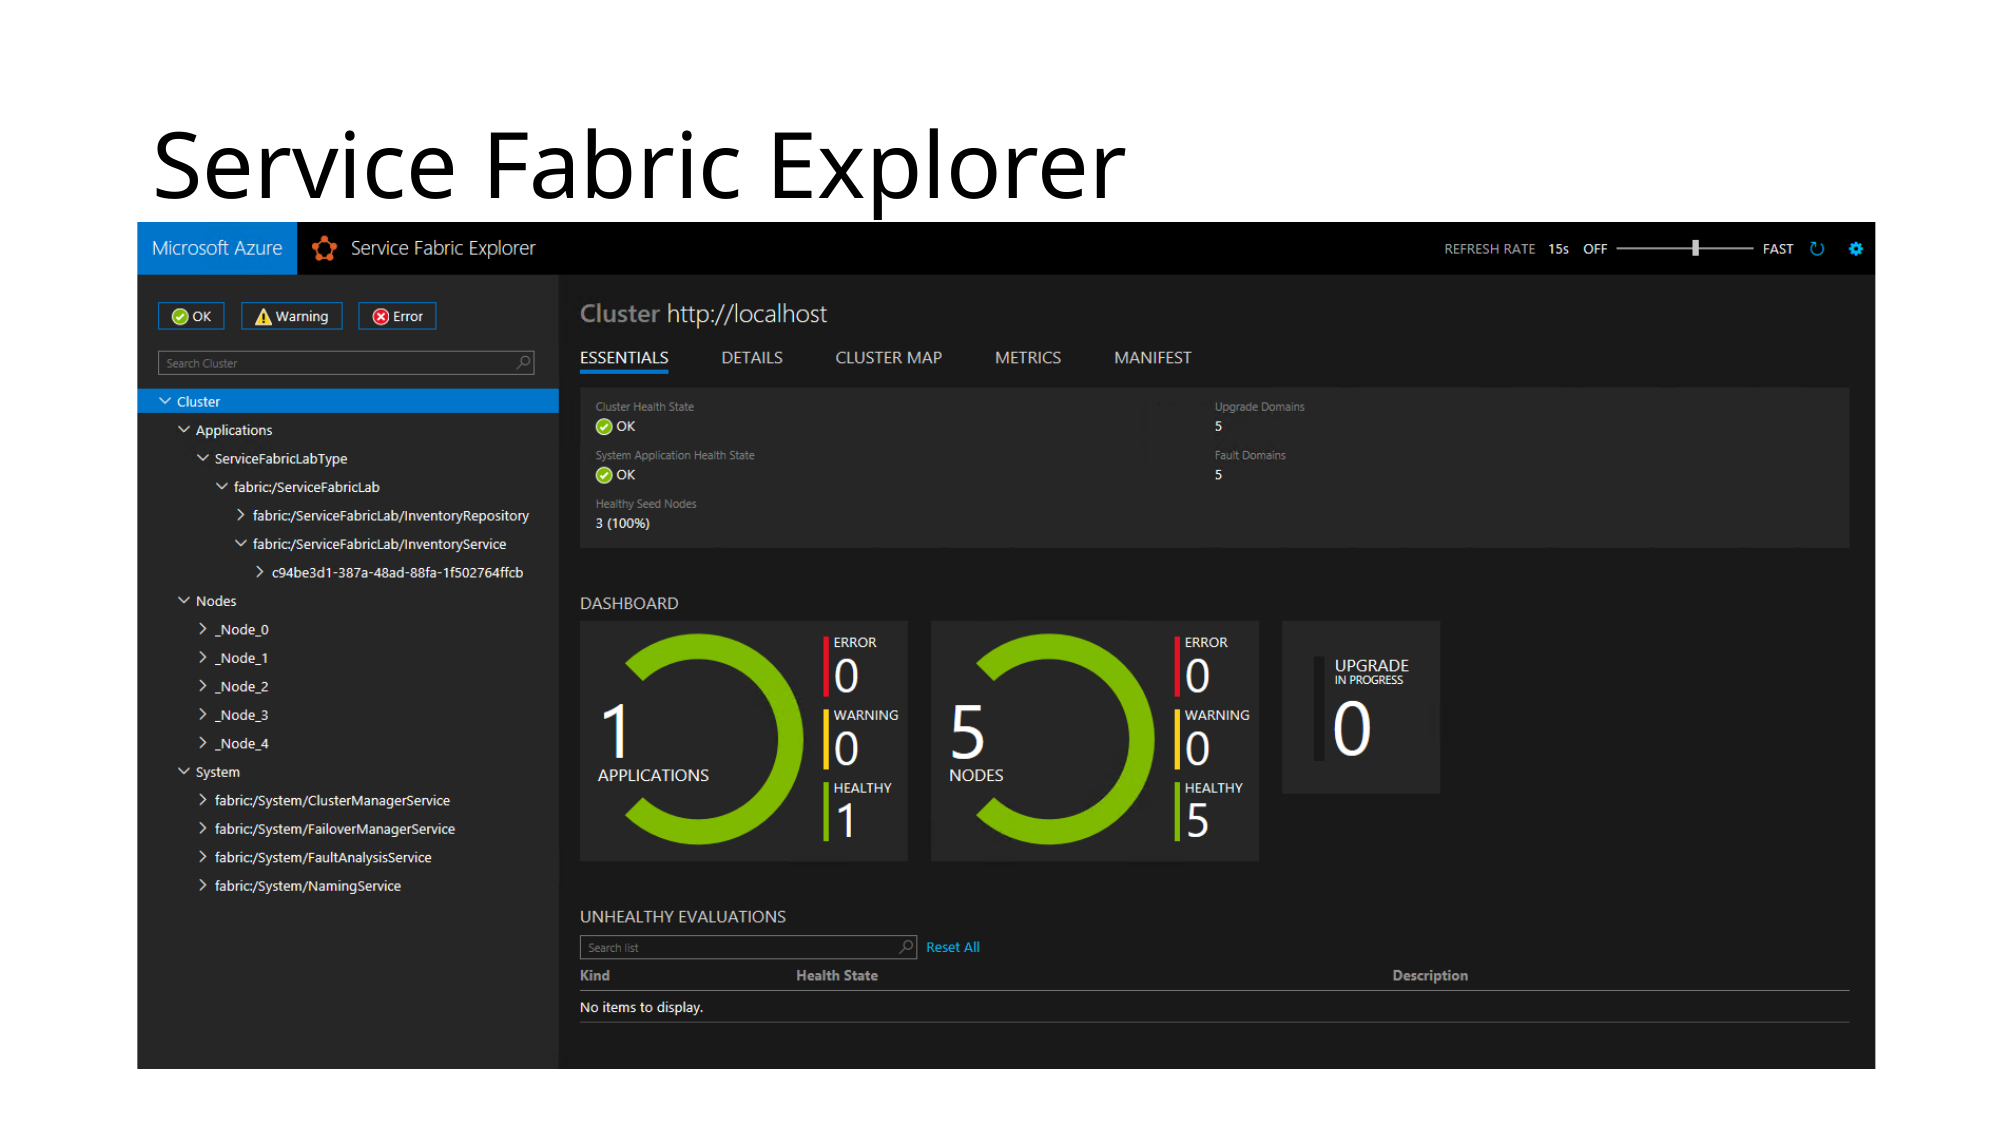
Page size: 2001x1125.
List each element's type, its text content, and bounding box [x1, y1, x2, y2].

title Service Fabric Explorer [137, 59, 1863, 222]
picture [137, 222, 1876, 1069]
